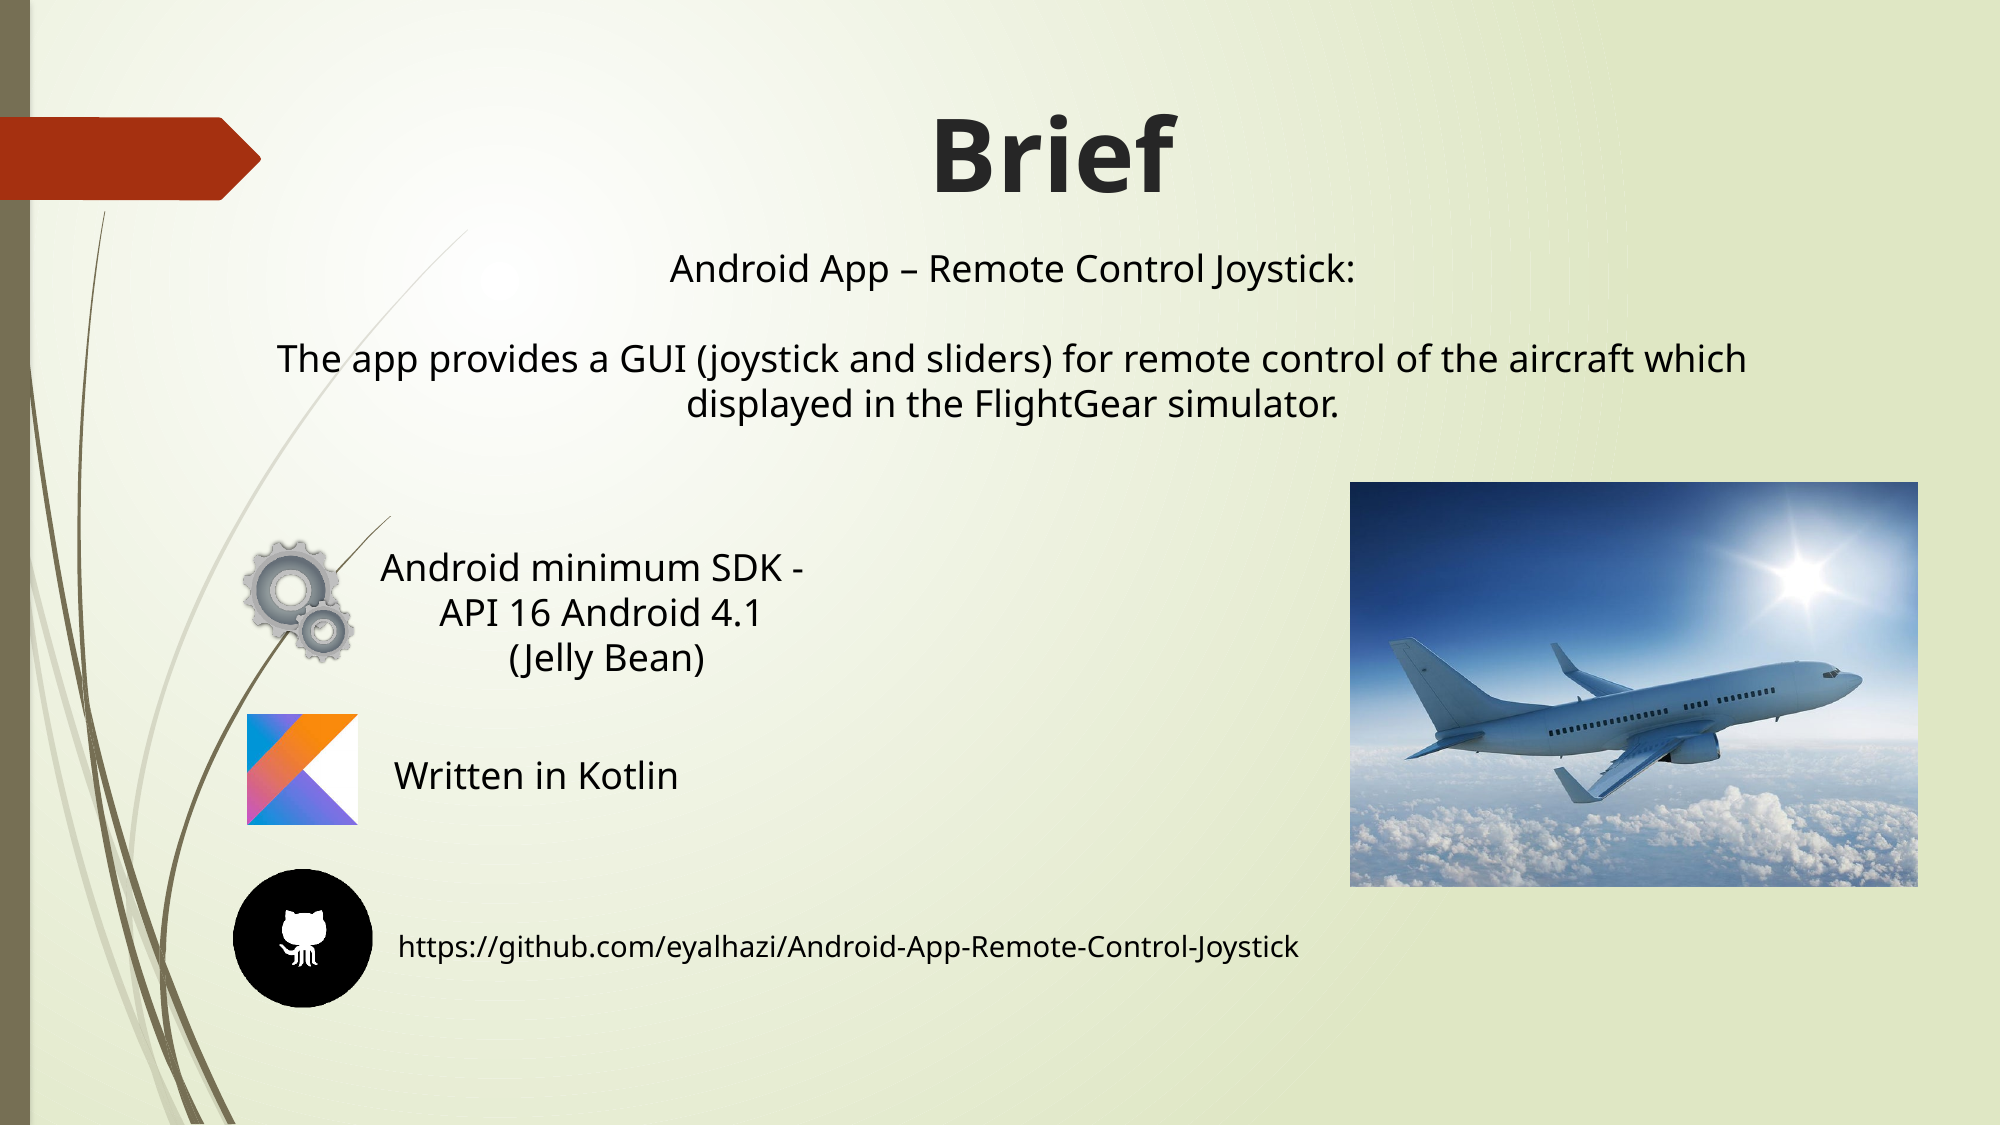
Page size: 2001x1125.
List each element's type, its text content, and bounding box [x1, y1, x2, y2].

title Brief [320, 83, 1783, 237]
text_box Android App – Remote Control Joystick: The app provides a GUI (joystick and sliders) for remote control of the aircraft which displayed in the FlightGear simulator. [217, 237, 1809, 478]
picture [246, 714, 358, 825]
text_box https://github.com/eyalhazi/Android-App-Remote-Control-Joystick [384, 920, 1373, 971]
picture [238, 536, 356, 666]
picture [1350, 482, 1918, 888]
picture [224, 859, 381, 1017]
text_box Android minimum SDK - API 16 Android 4.1 (Jelly Bean) [102, 536, 1102, 777]
text_box Written in Kotlin [363, 745, 740, 805]
